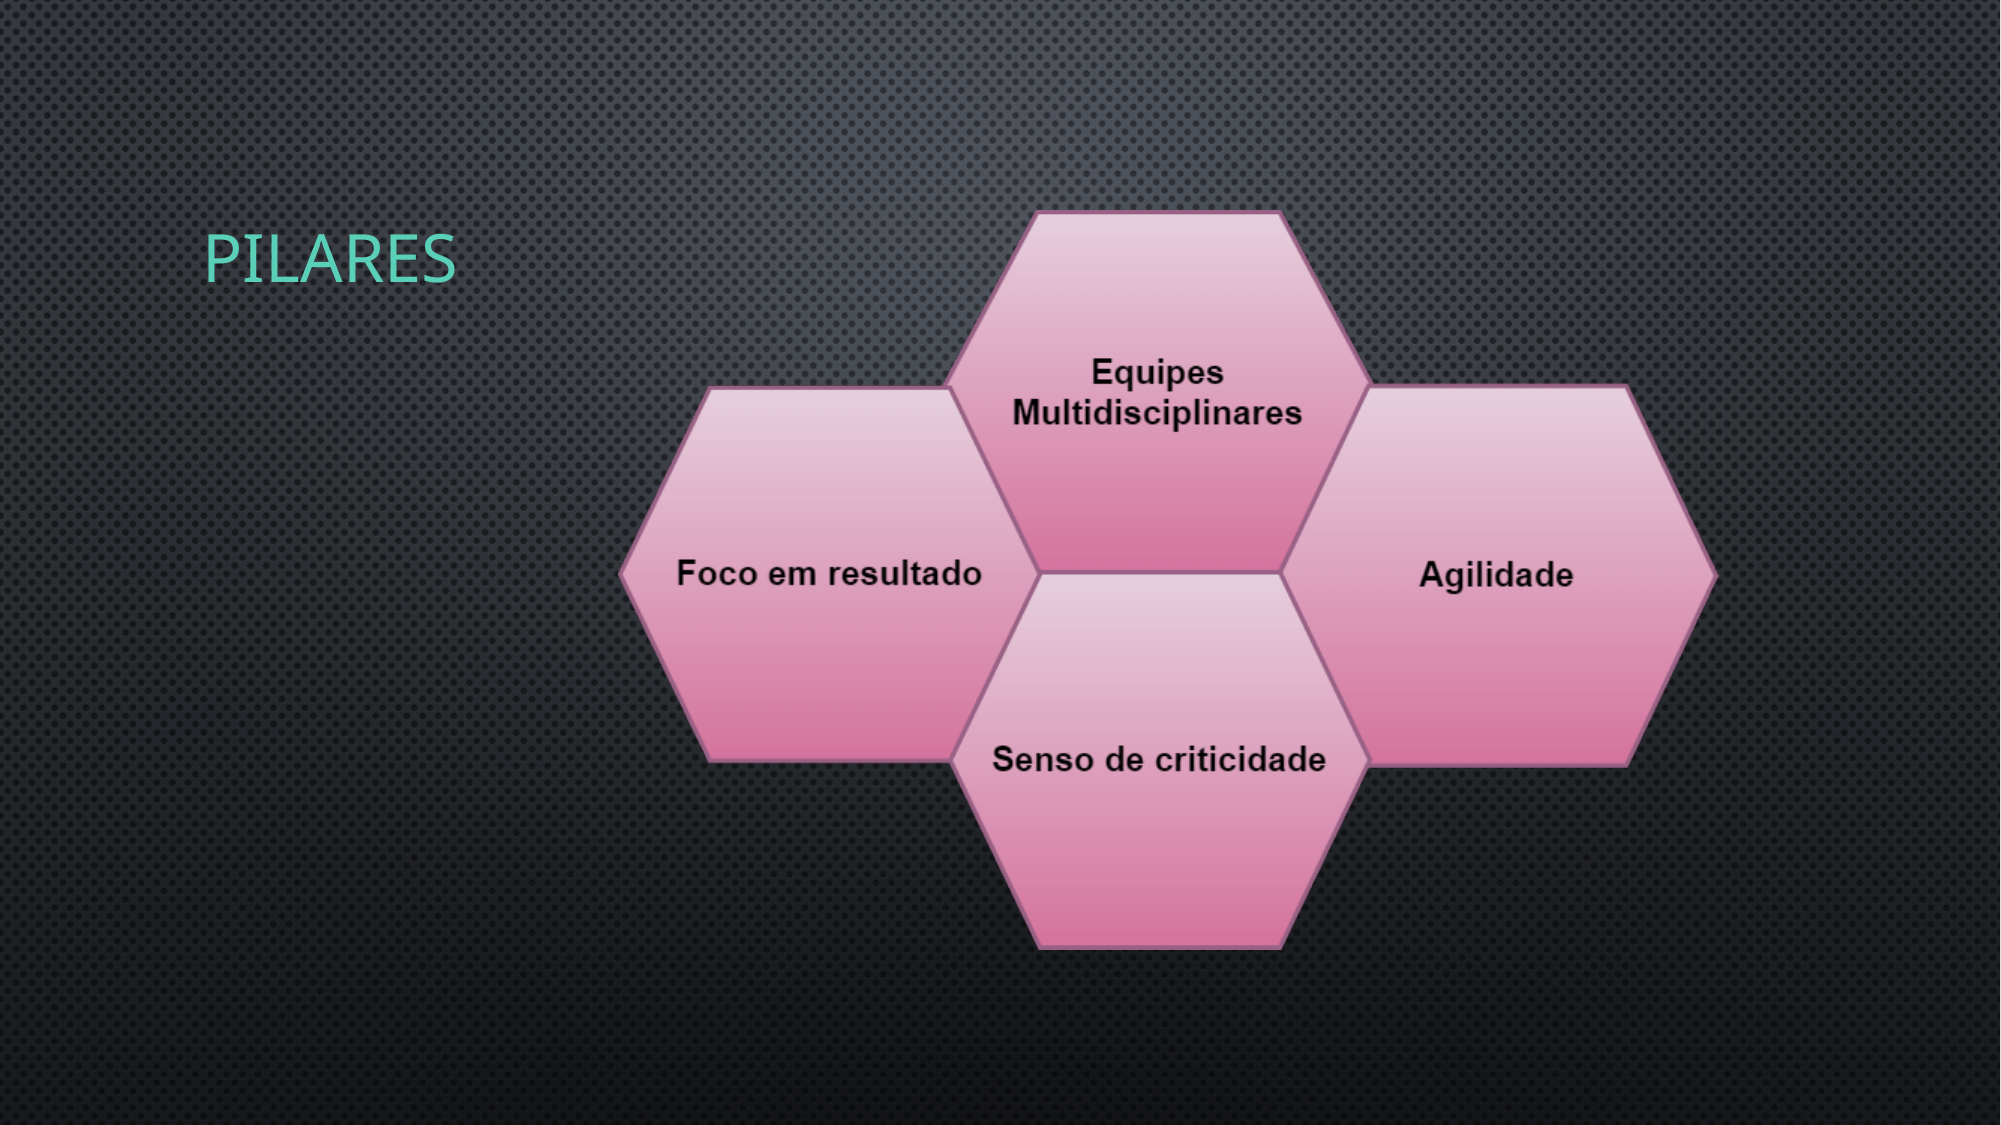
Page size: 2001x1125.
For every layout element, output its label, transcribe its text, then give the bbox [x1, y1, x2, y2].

title Pilares [187, 99, 1813, 413]
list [617, 210, 1719, 951]
